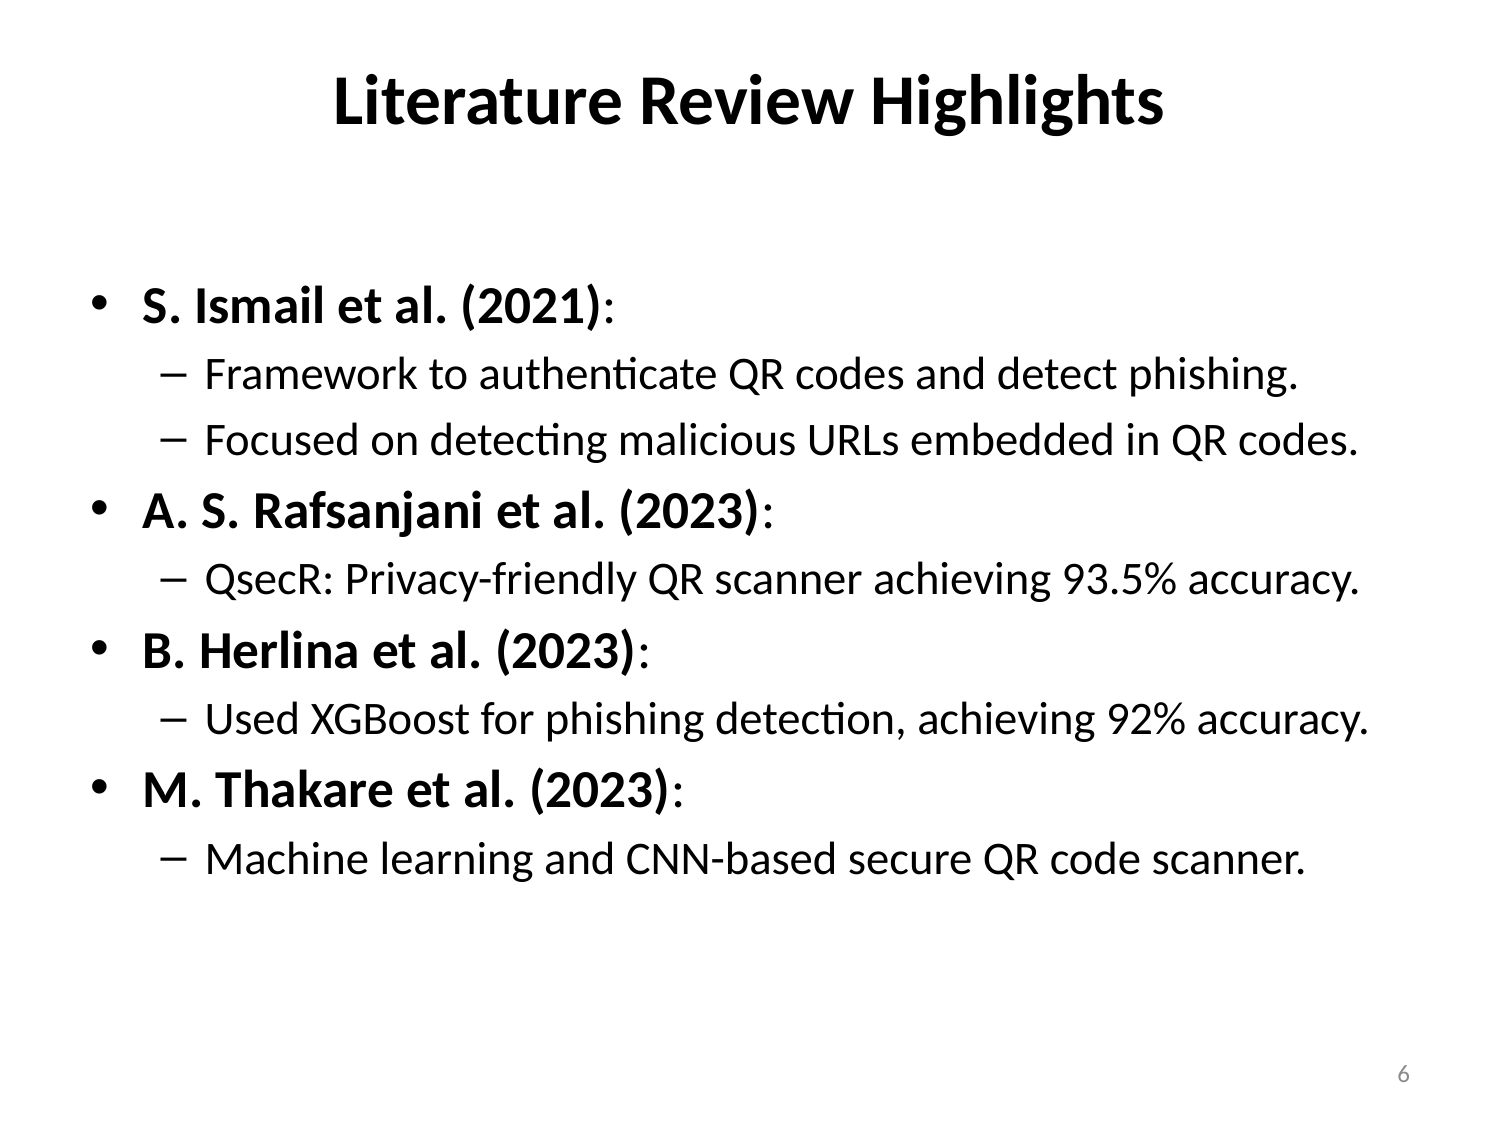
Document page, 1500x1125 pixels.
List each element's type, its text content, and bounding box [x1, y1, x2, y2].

slide_number 6 [1074, 1042, 1425, 1103]
title Literature Review Highlights [75, 45, 1425, 233]
list S. Ismail et al. (2021): Framework to authenticate QR codes and detect phishing. Focused on detecting malicious URLs embedded in QR codes. A. S. Rafsanjani et al. (2023): QsecR: Privacy-friendly QR scanner achieving 93.5% accuracy. B. Herlina et al. (2023): Used XGBoost for phishing detection, achieving 92% accuracy. M. Thakare et al. (2023): Machine learning and CNN-based secure QR code scanner. [75, 262, 1425, 1005]
